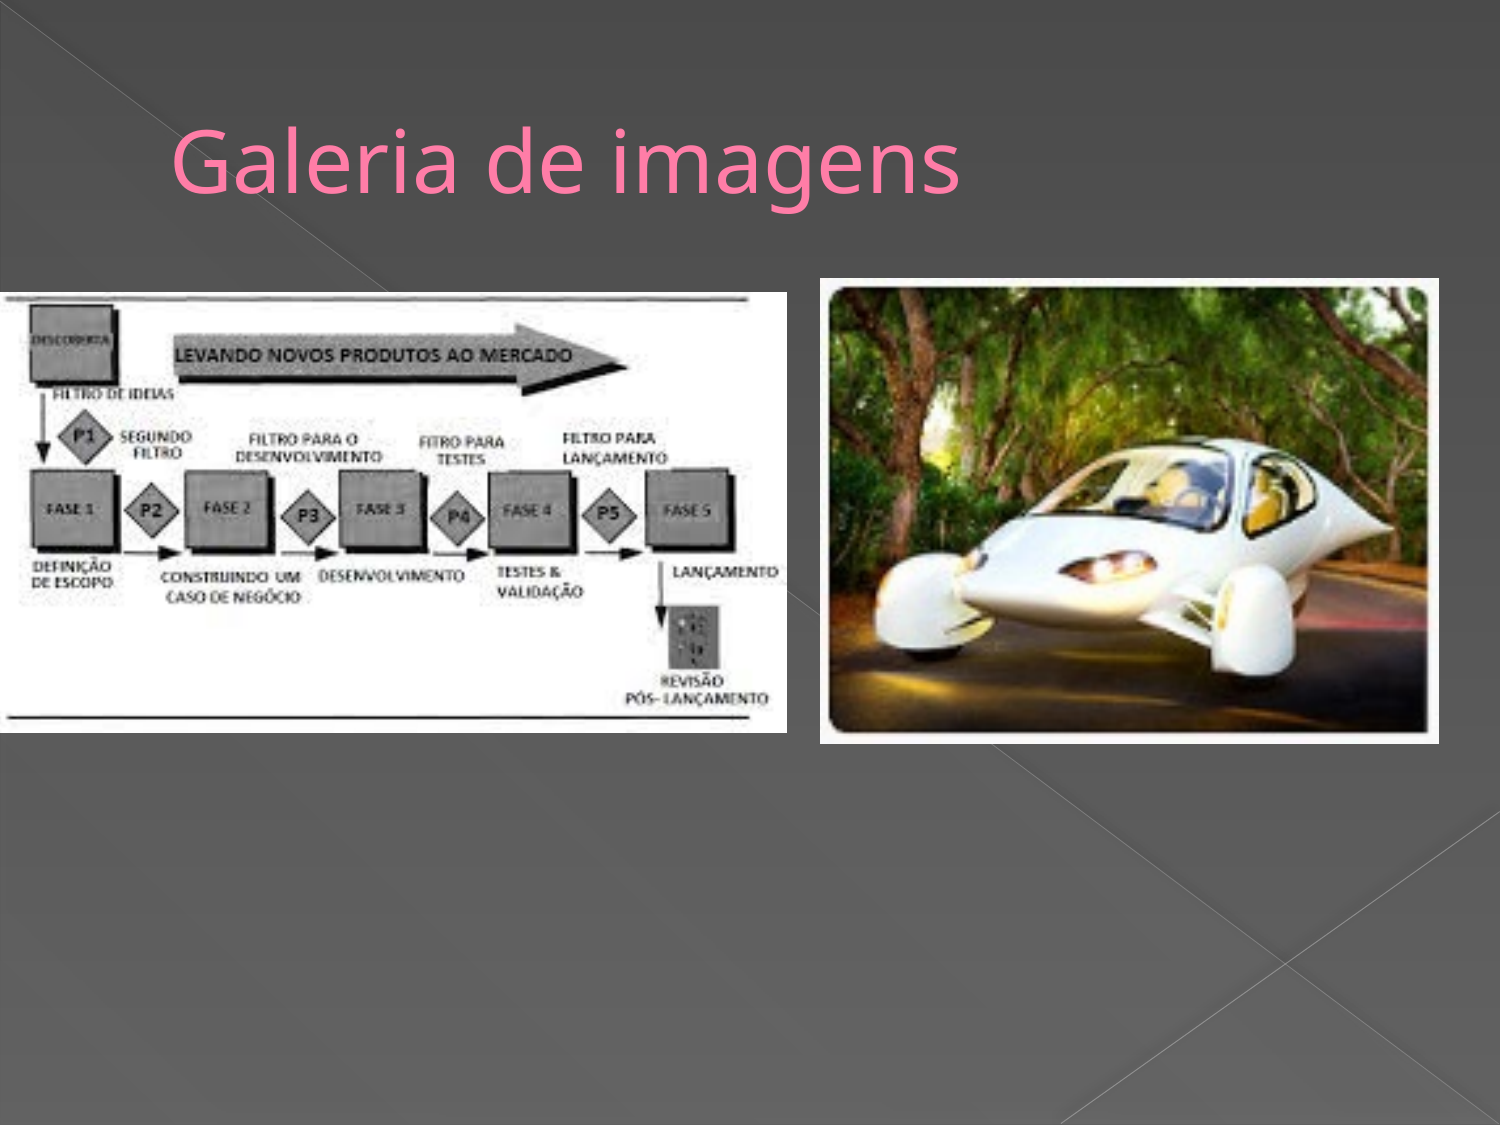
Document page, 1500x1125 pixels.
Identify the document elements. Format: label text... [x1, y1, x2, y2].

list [820, 278, 1439, 744]
title Galeria de imagens [75, 43, 1425, 274]
picture [0, 292, 788, 733]
